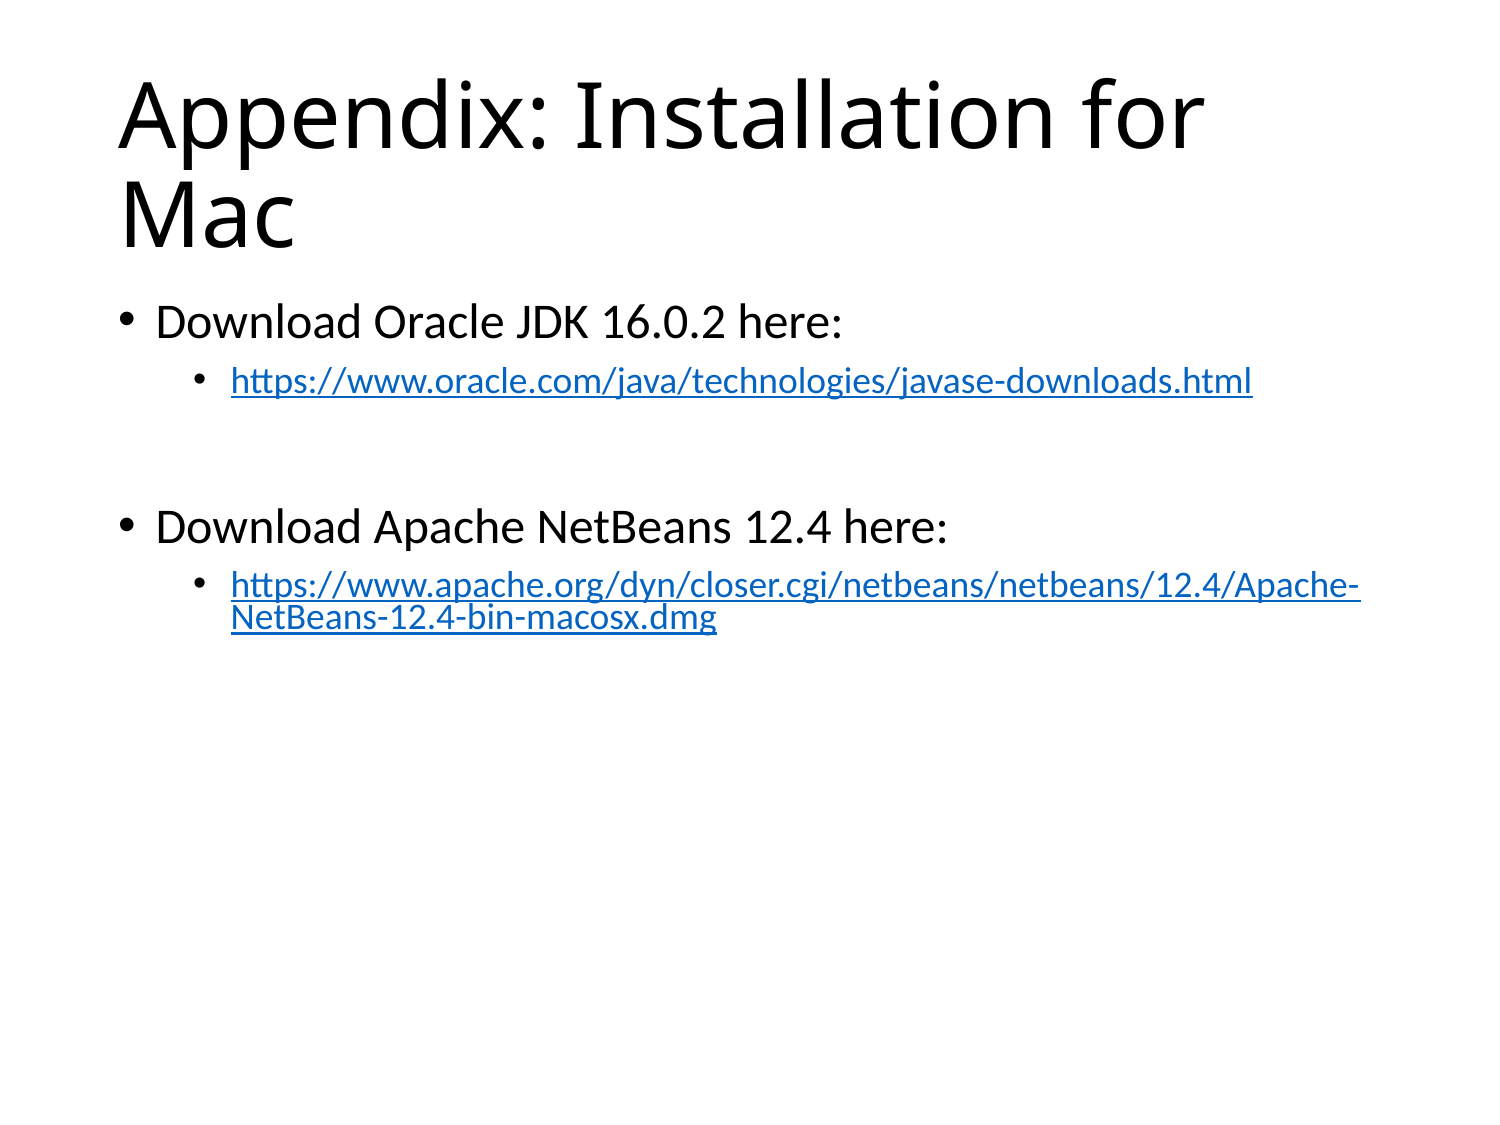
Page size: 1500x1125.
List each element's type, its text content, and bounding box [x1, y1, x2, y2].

title Appendix: Installation for Mac [103, 59, 1397, 278]
list Download Oracle JDK 16.0.2 here: https://www.oracle.com/java/technologies/javase-downloads.html Download Apache NetBeans 12.4 here: https://www.apache.org/dyn/closer.cgi/netbeans/netbeans/12.4/Apache-NetBeans-12.4-bin-macosx.dmg [103, 299, 1397, 1014]
